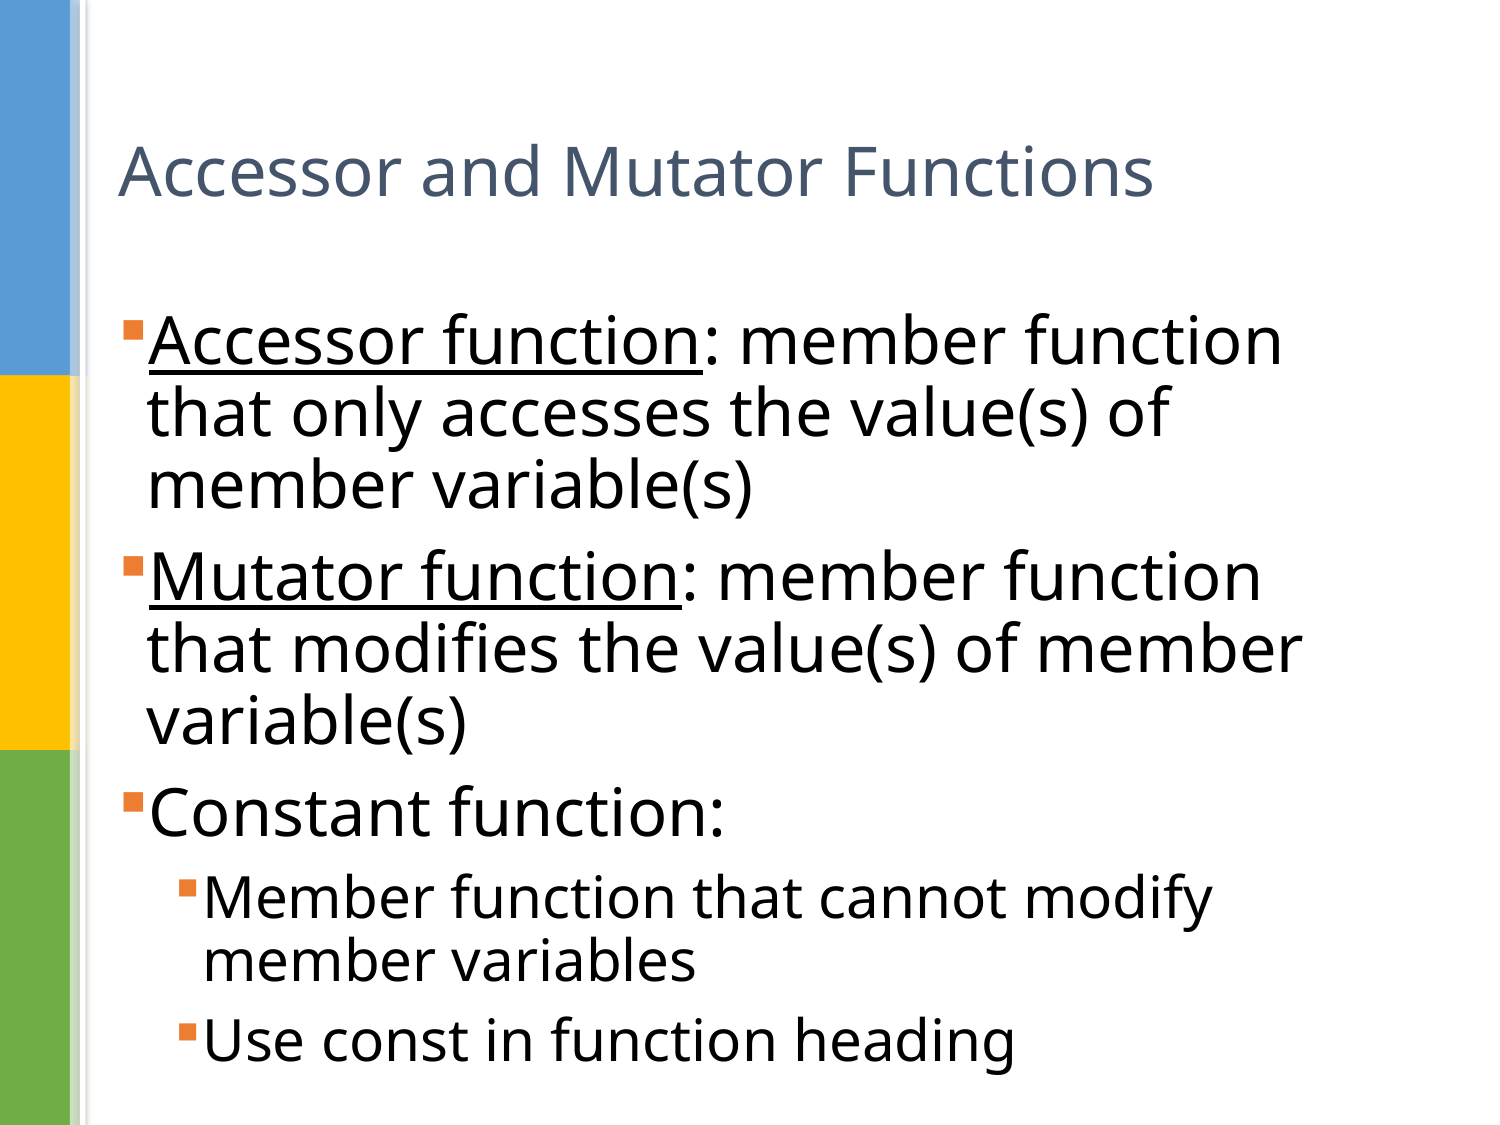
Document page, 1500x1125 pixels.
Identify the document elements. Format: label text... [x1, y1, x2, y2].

list Accessor function: member function that only accesses the value(s) of member variable(s) Mutator function: member function that modifies the value(s) of member variable(s) Constant function: Member function that cannot modify member variables Use const in function heading [103, 299, 1397, 1014]
title Accessor and Mutator Functions [103, 59, 1397, 278]
